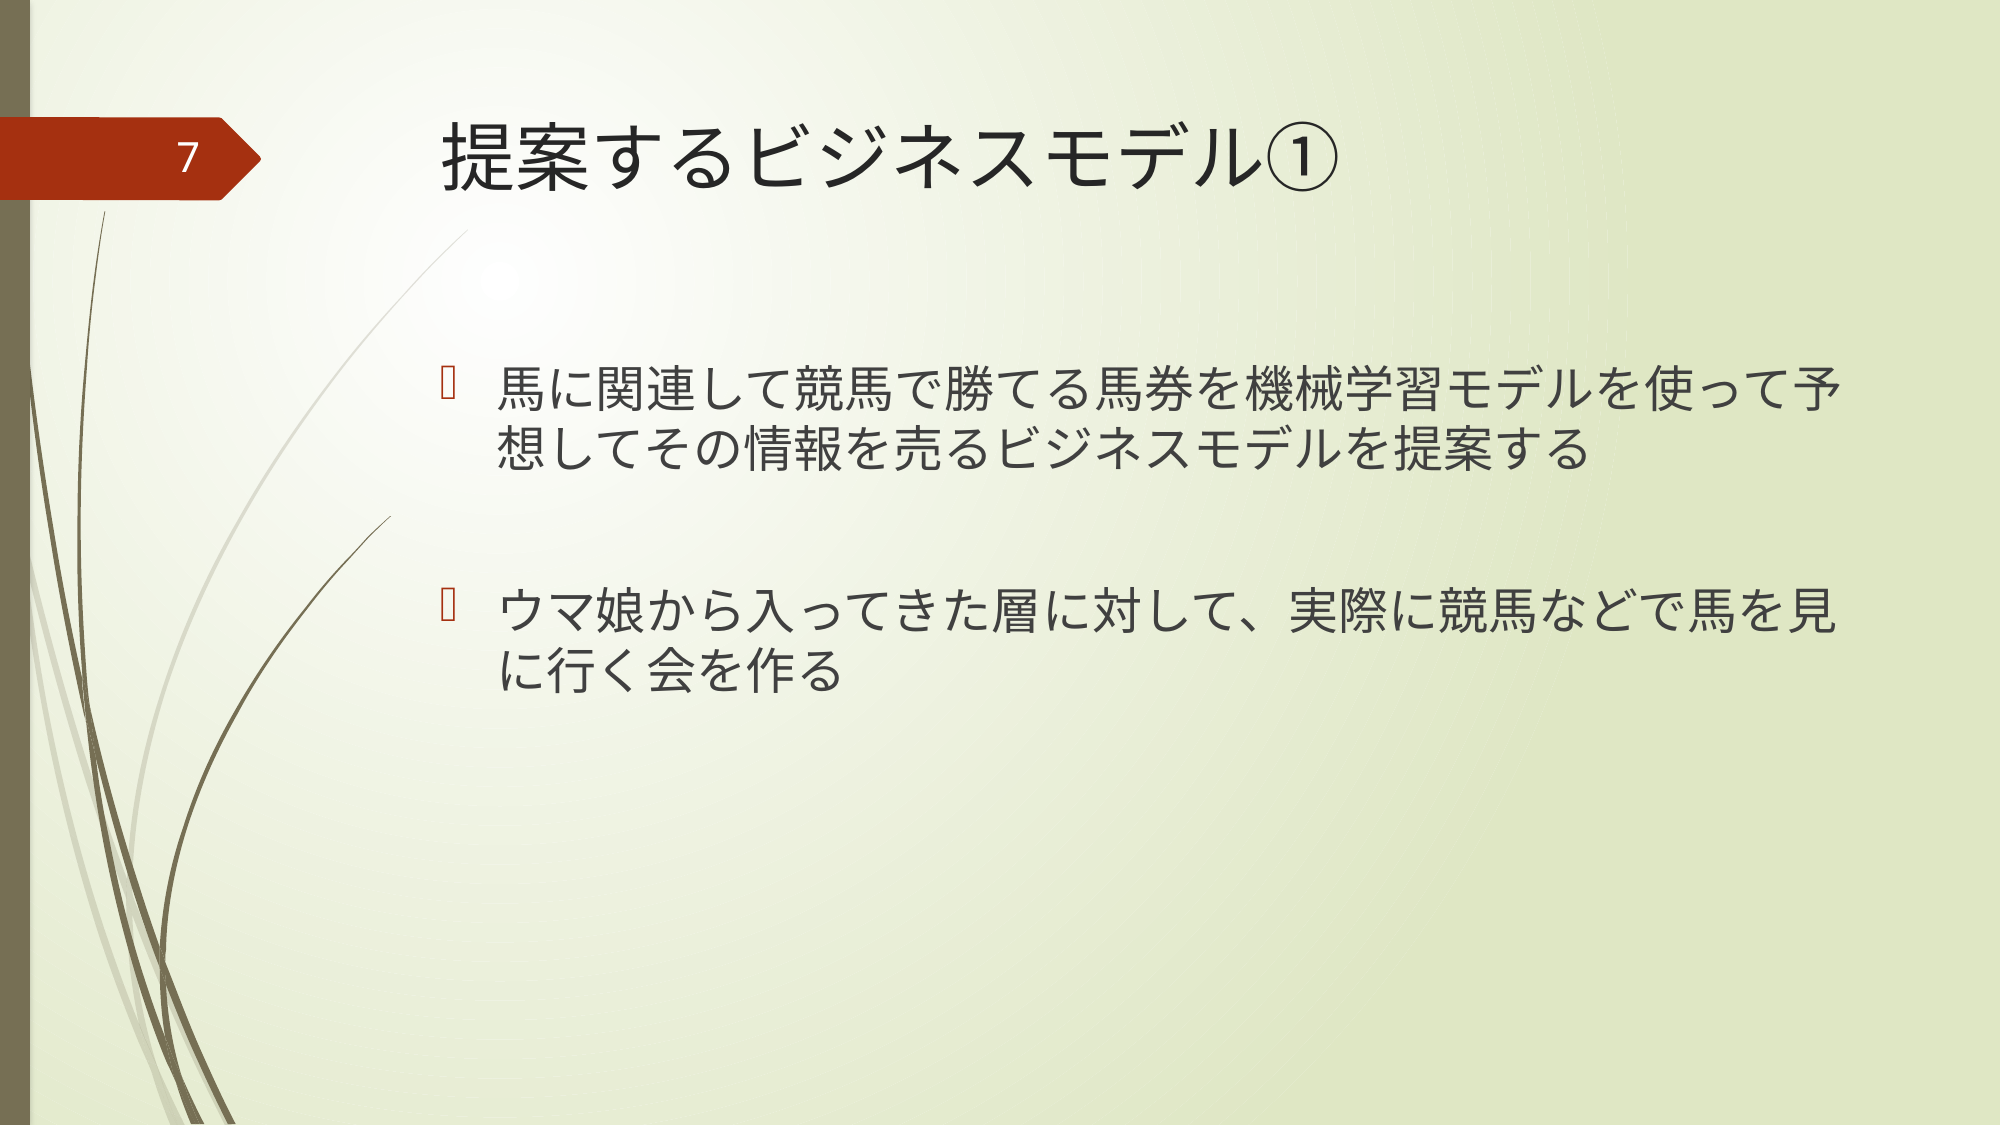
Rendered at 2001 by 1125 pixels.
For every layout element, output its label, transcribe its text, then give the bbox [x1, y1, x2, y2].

list 馬に関連して競馬で勝てる馬券を機械学習モデルを使って予想してその情報を売るビジネスモデルを提案する ウマ娘から入ってきた層に対して、実際に競馬などで馬を見に行く会を作る [424, 350, 1888, 970]
slide_number 7 [87, 129, 216, 190]
title 提案するビジネスモデル① [425, 102, 1888, 313]
